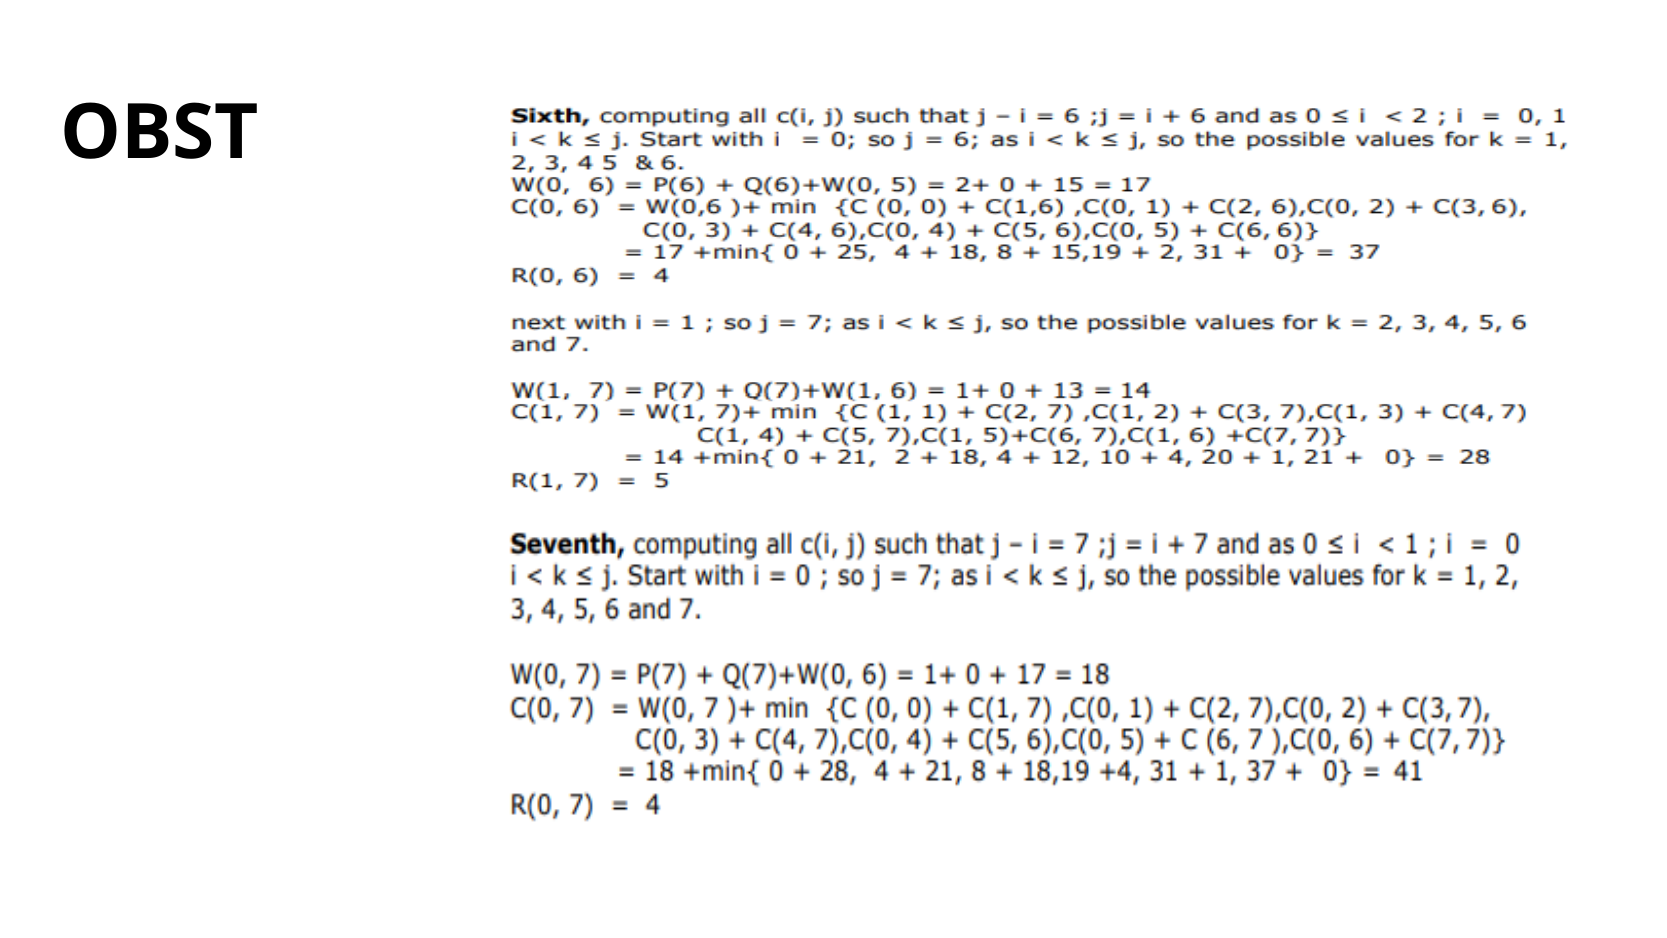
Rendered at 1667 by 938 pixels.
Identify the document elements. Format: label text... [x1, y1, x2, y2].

picture [495, 518, 1546, 844]
picture [495, 93, 1596, 500]
title OBST [45, 43, 353, 225]
